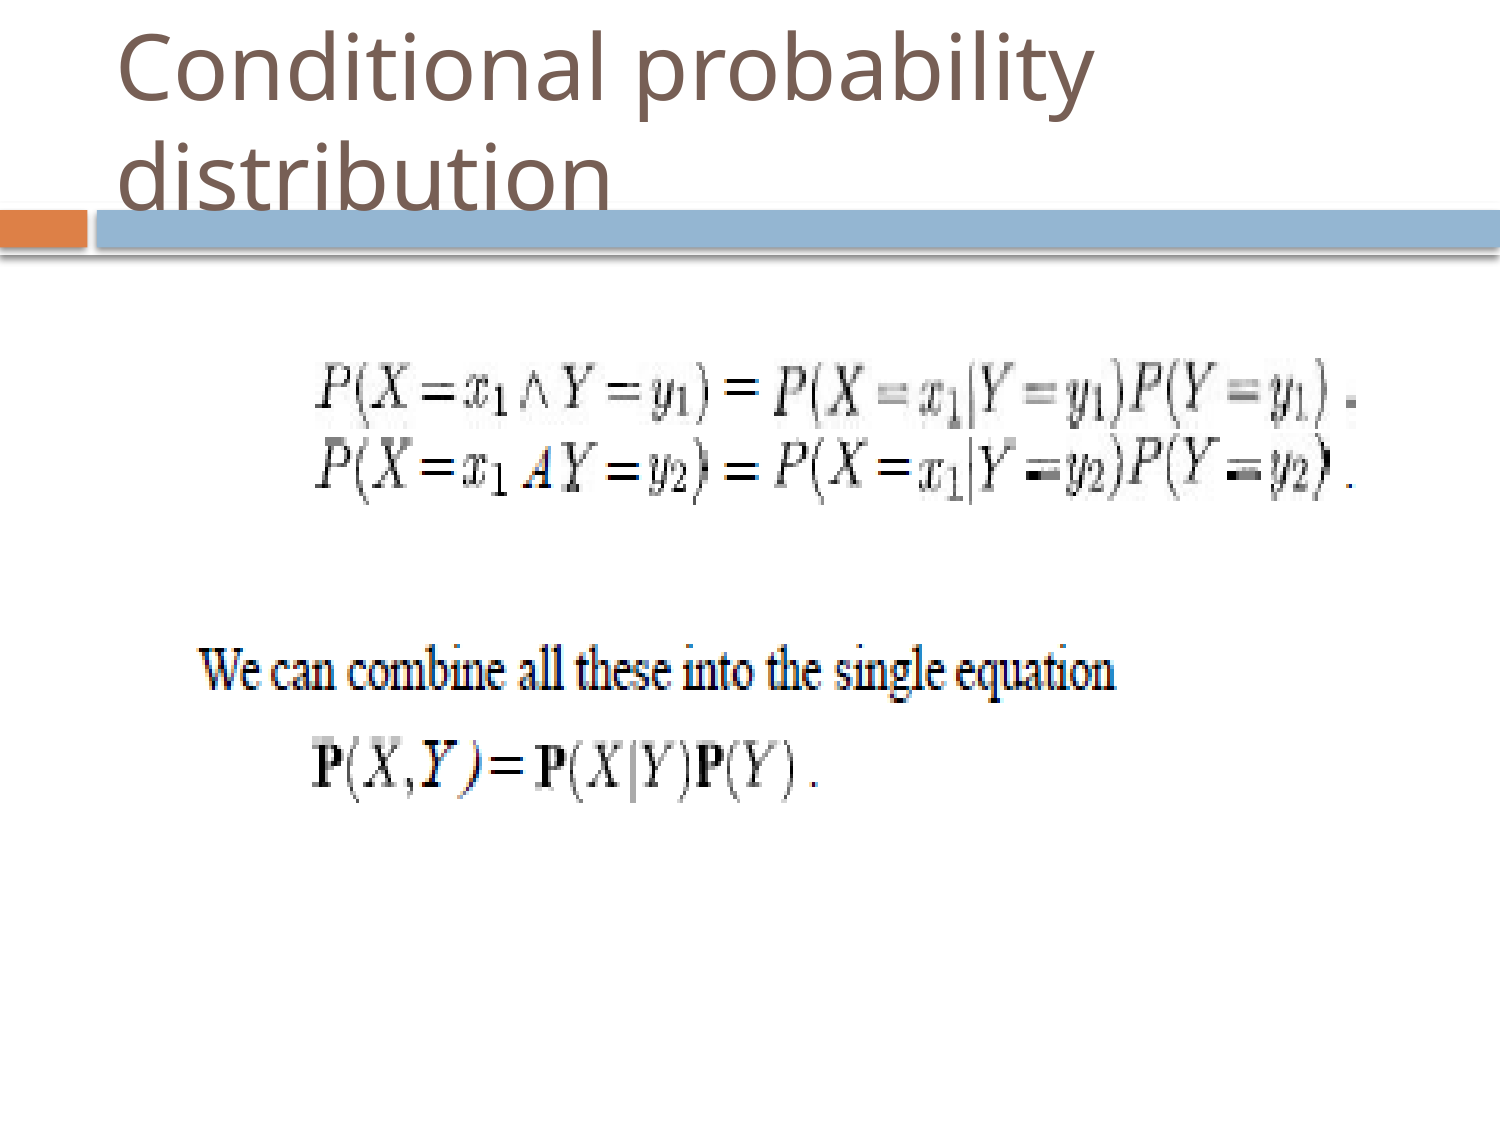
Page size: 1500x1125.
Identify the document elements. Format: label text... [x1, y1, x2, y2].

title Conditional probability distribution [100, 37, 1438, 200]
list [162, 337, 1401, 826]
